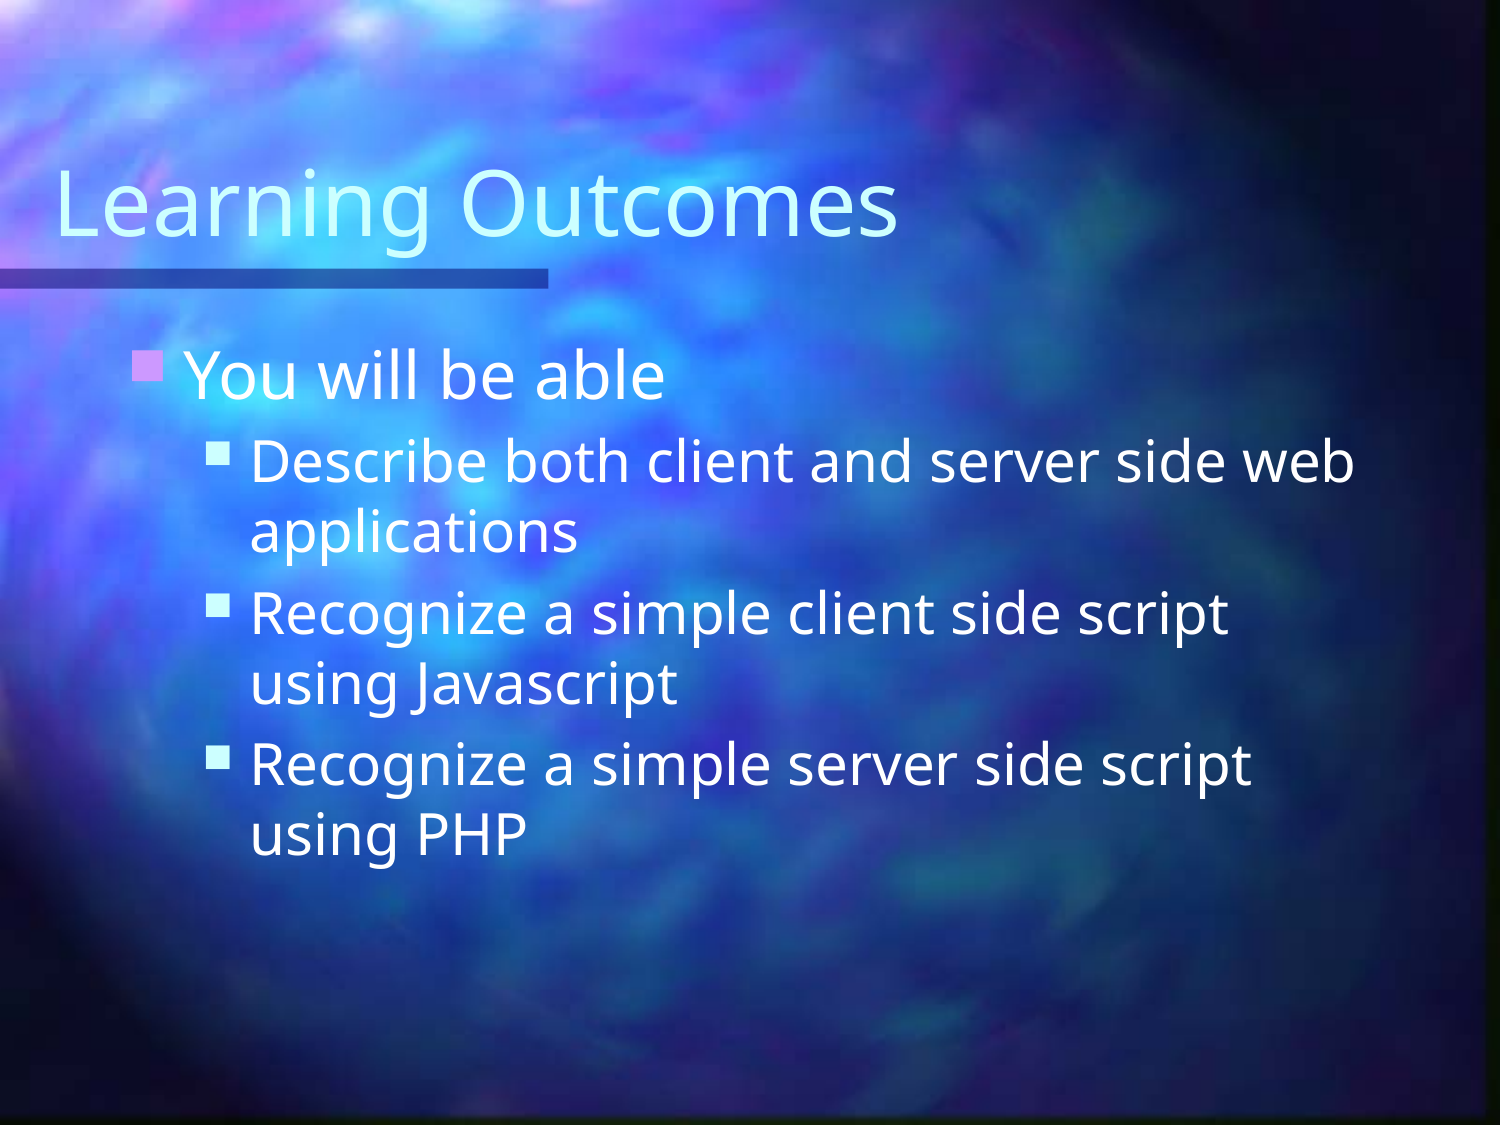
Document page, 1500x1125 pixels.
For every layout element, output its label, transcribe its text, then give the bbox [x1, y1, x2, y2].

picture [0, 0, 1500, 1125]
title Learning Outcomes [37, 74, 1313, 263]
list You will be able Describe both client and server side web applications Recognize a simple client side script using Javascript Recognize a simple server side script using PHP [112, 324, 1388, 1001]
